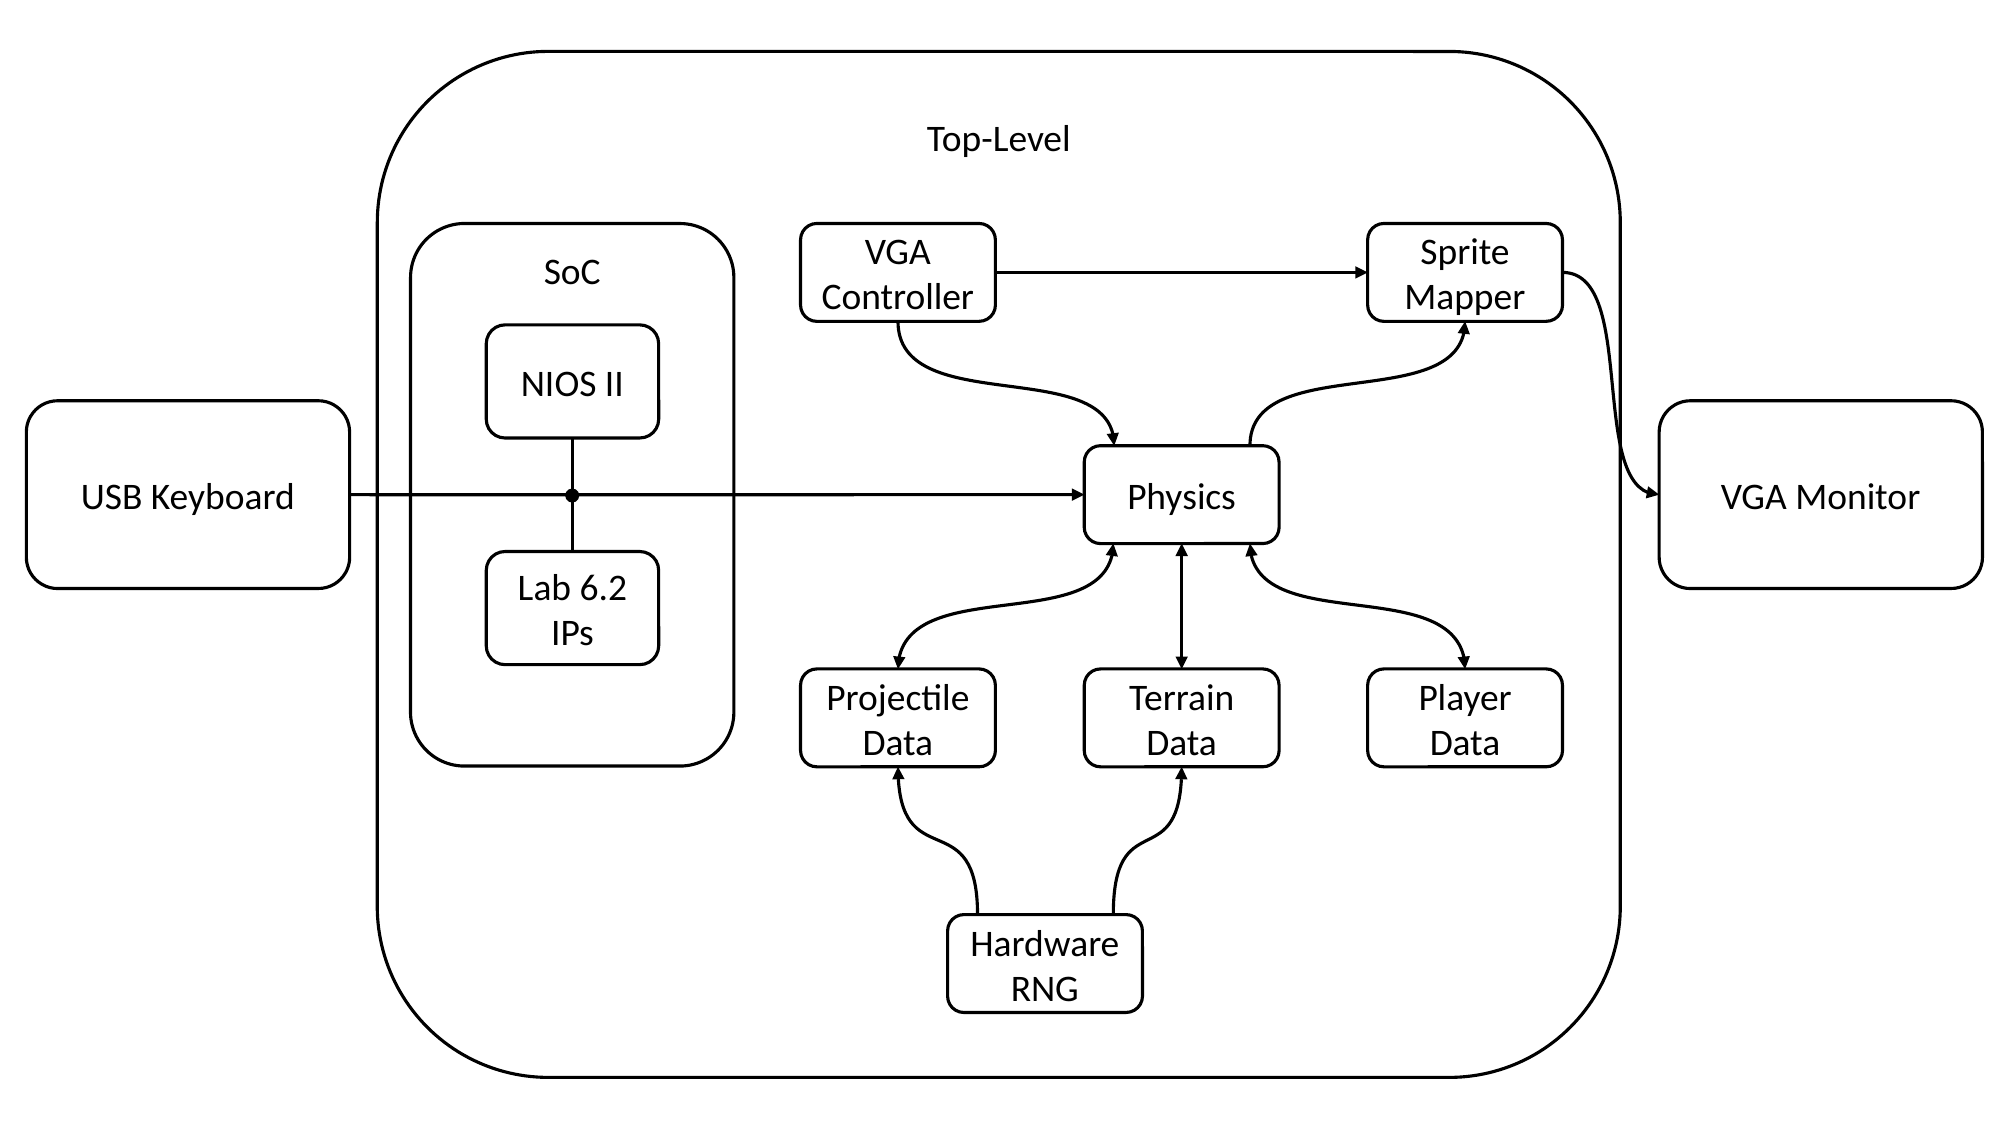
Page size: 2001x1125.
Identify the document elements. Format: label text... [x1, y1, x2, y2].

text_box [1295, 275, 1420, 492]
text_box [947, 914, 1143, 1013]
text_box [1562, 272, 1660, 495]
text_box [863, 800, 1012, 881]
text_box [1084, 445, 1280, 544]
text_box Top-Level [376, 50, 1622, 1079]
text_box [410, 495, 734, 767]
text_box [410, 223, 734, 494]
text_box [943, 498, 1069, 714]
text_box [1294, 498, 1421, 714]
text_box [1073, 806, 1222, 875]
text_box VGA Monitor [1658, 399, 1984, 590]
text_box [944, 275, 1069, 492]
text_box USB Keyboard [25, 399, 351, 590]
